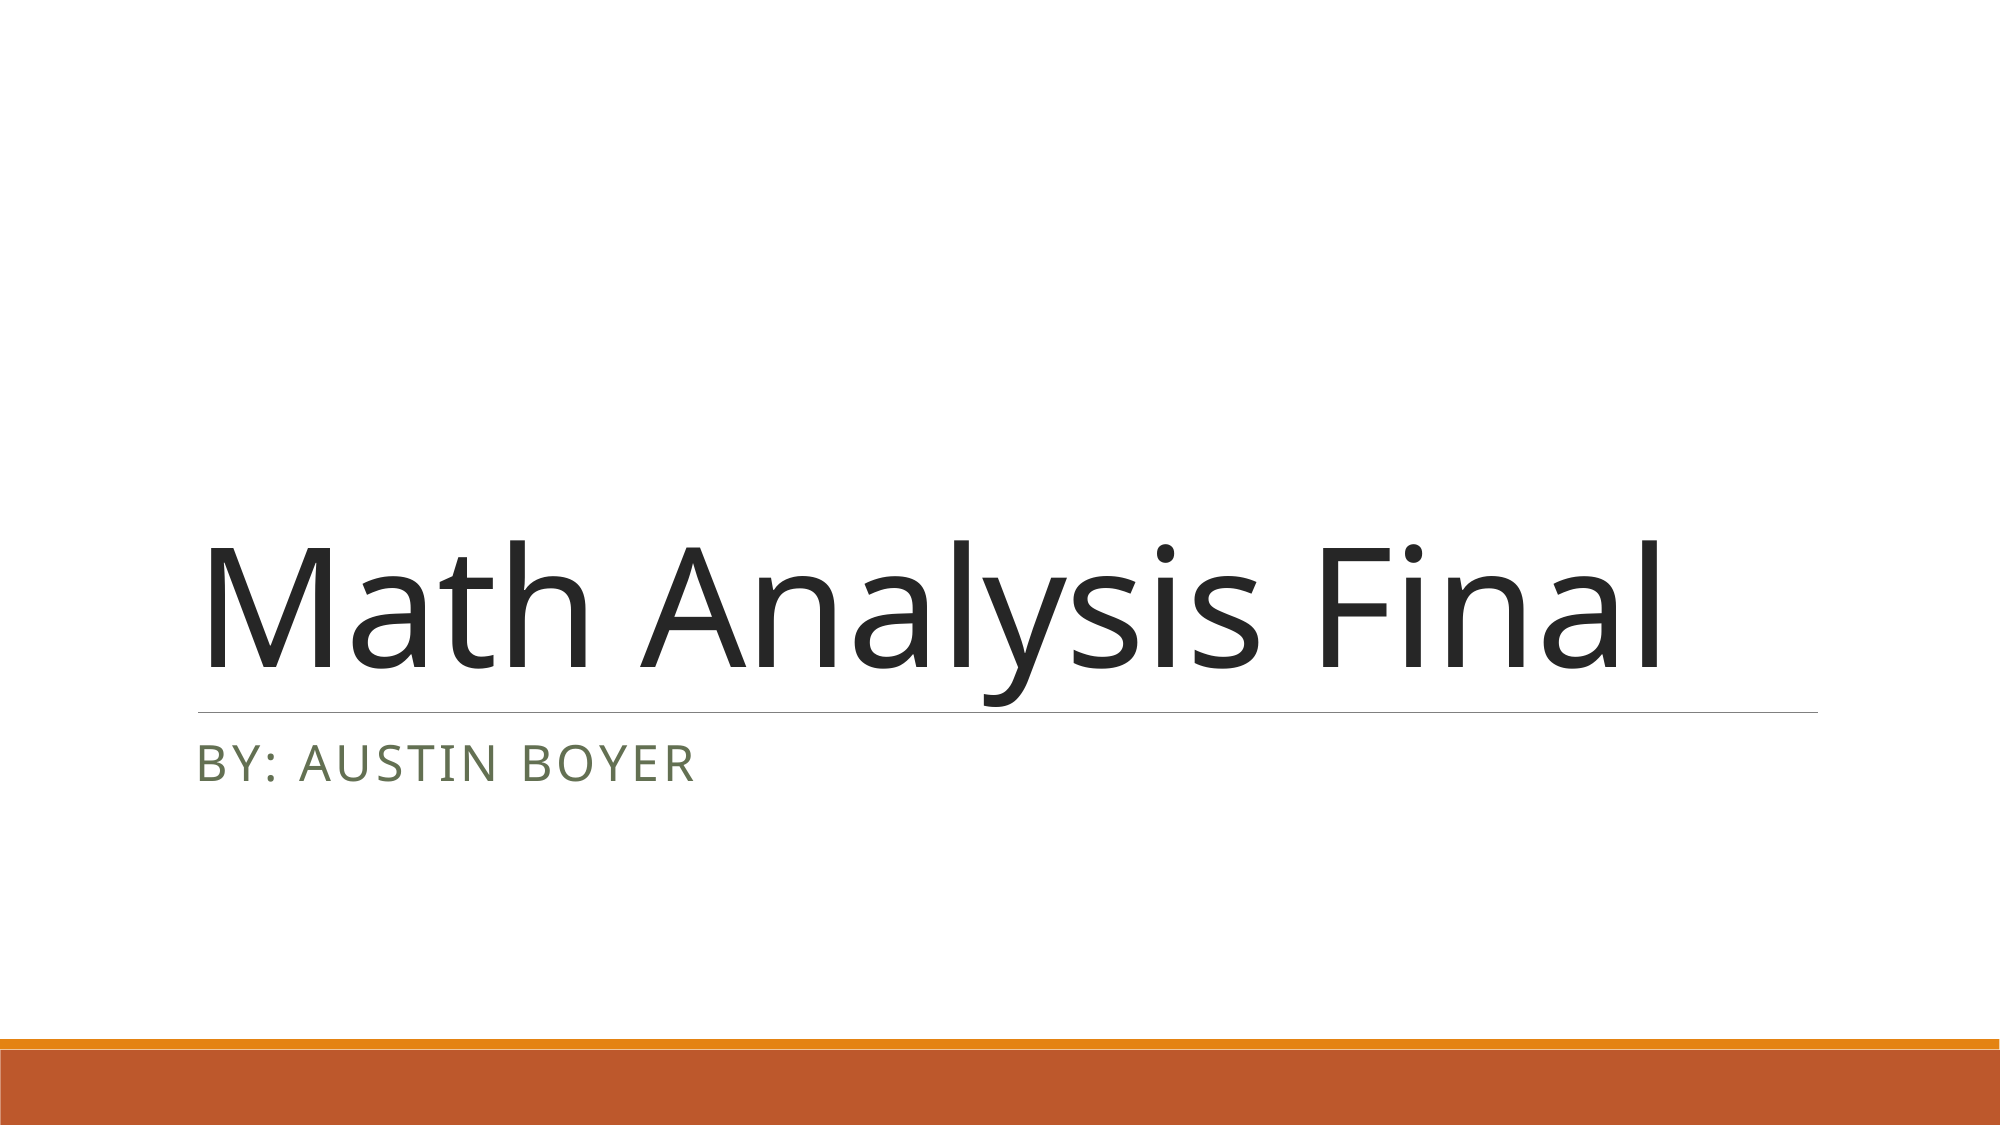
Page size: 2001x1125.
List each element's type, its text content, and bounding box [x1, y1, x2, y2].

subtitle By: Austin Boyer [180, 730, 1831, 919]
title Math Analysis Final [180, 124, 1830, 710]
